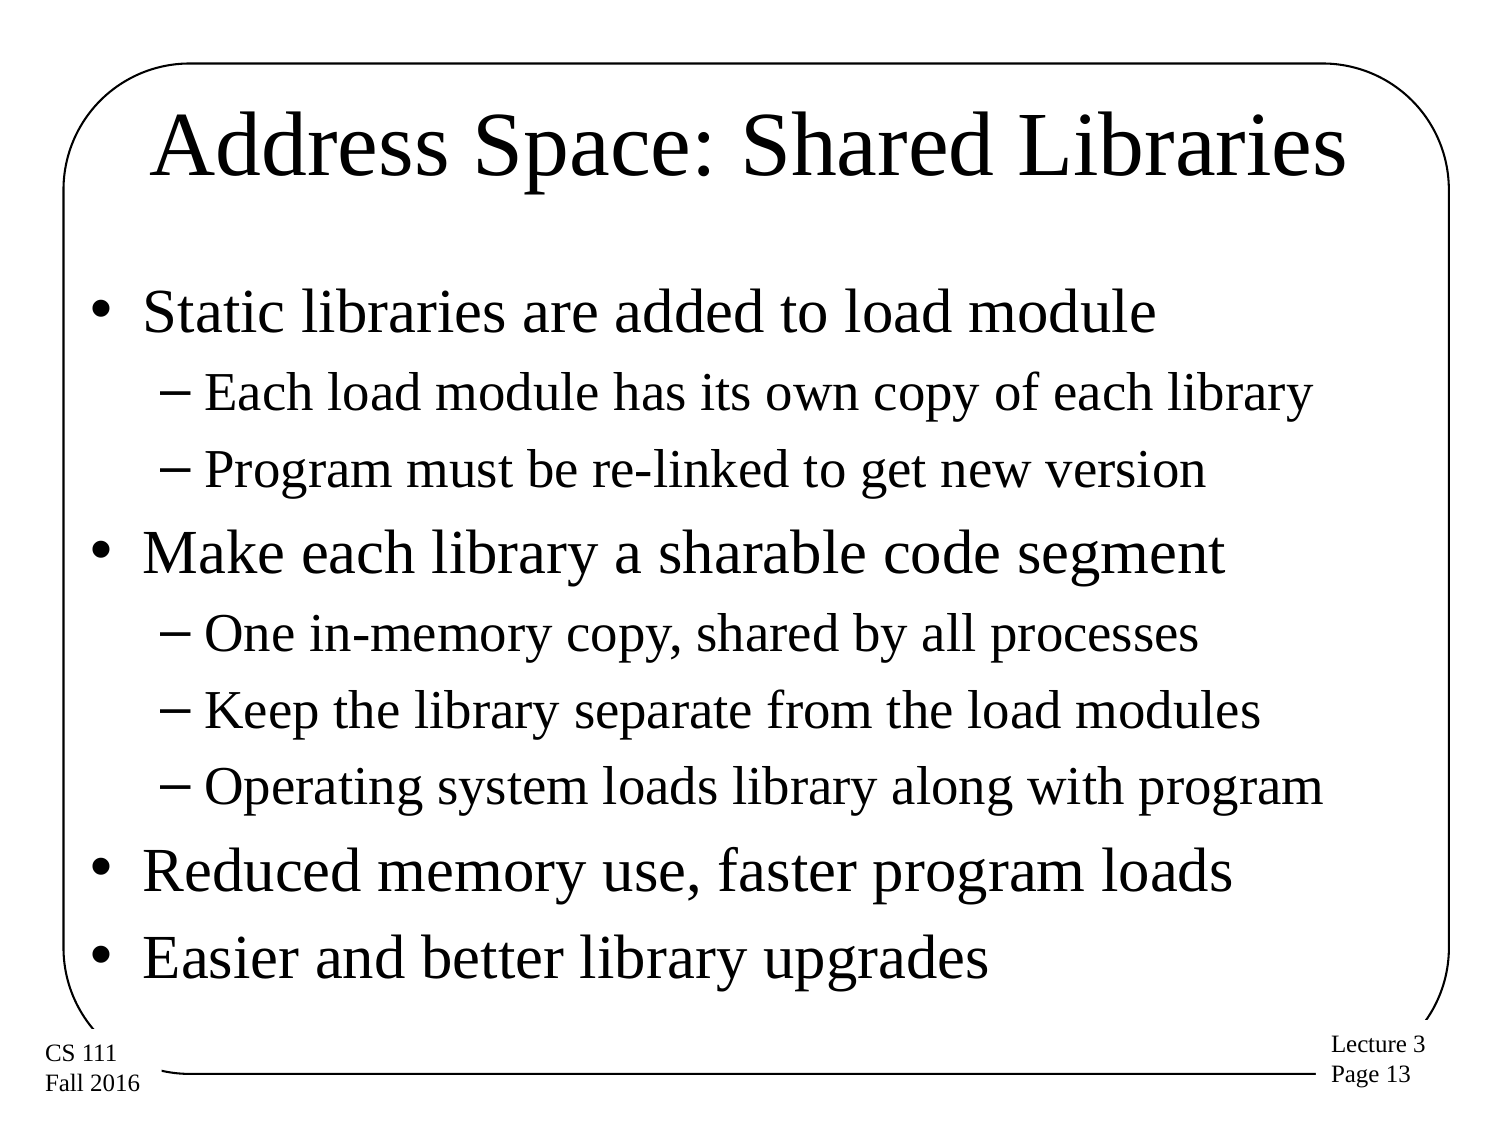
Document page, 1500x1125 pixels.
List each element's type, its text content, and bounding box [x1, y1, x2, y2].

title Address Space: Shared Libraries [74, 44, 1426, 233]
list Static libraries are added to load module Each load module has its own copy of each library Program must be re-linked to get new version Make each library a sharable code segment One in-memory copy, shared by all processes Keep the library separate from the load modules Operating system loads library along with program Reduced memory use, faster program loads Easier and better library upgrades [74, 262, 1426, 1006]
